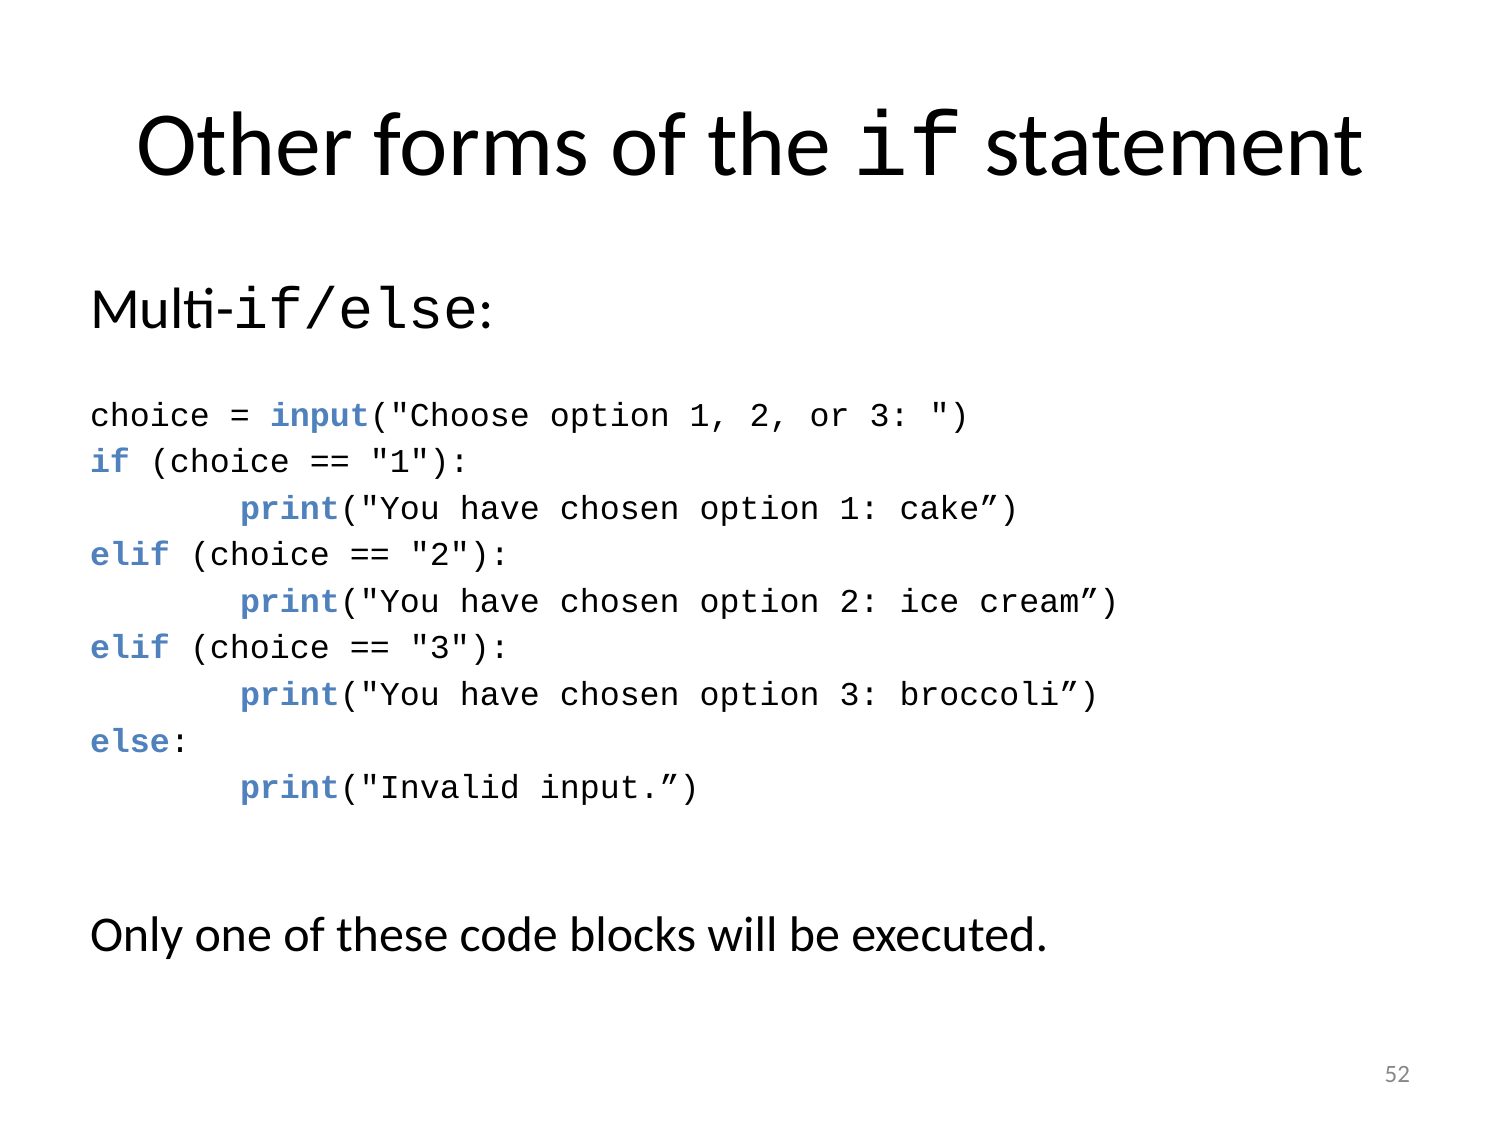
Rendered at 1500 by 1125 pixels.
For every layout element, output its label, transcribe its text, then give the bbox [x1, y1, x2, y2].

slide_number ‹#› [1074, 1042, 1425, 1103]
title Other forms of the if statement [75, 45, 1425, 233]
list Multi-if/else: choice = input("Choose option 1, 2, or 3: ") if (choice == "1"): print("You have chosen option 1: cake”) elif (choice == "2"): print("You have chosen option 2: ice cream”) elif (choice == "3"): print("You have chosen option 3: broccoli”) else: print("Invalid input.”) Only one of these code blocks will be executed. [75, 262, 1425, 1005]
